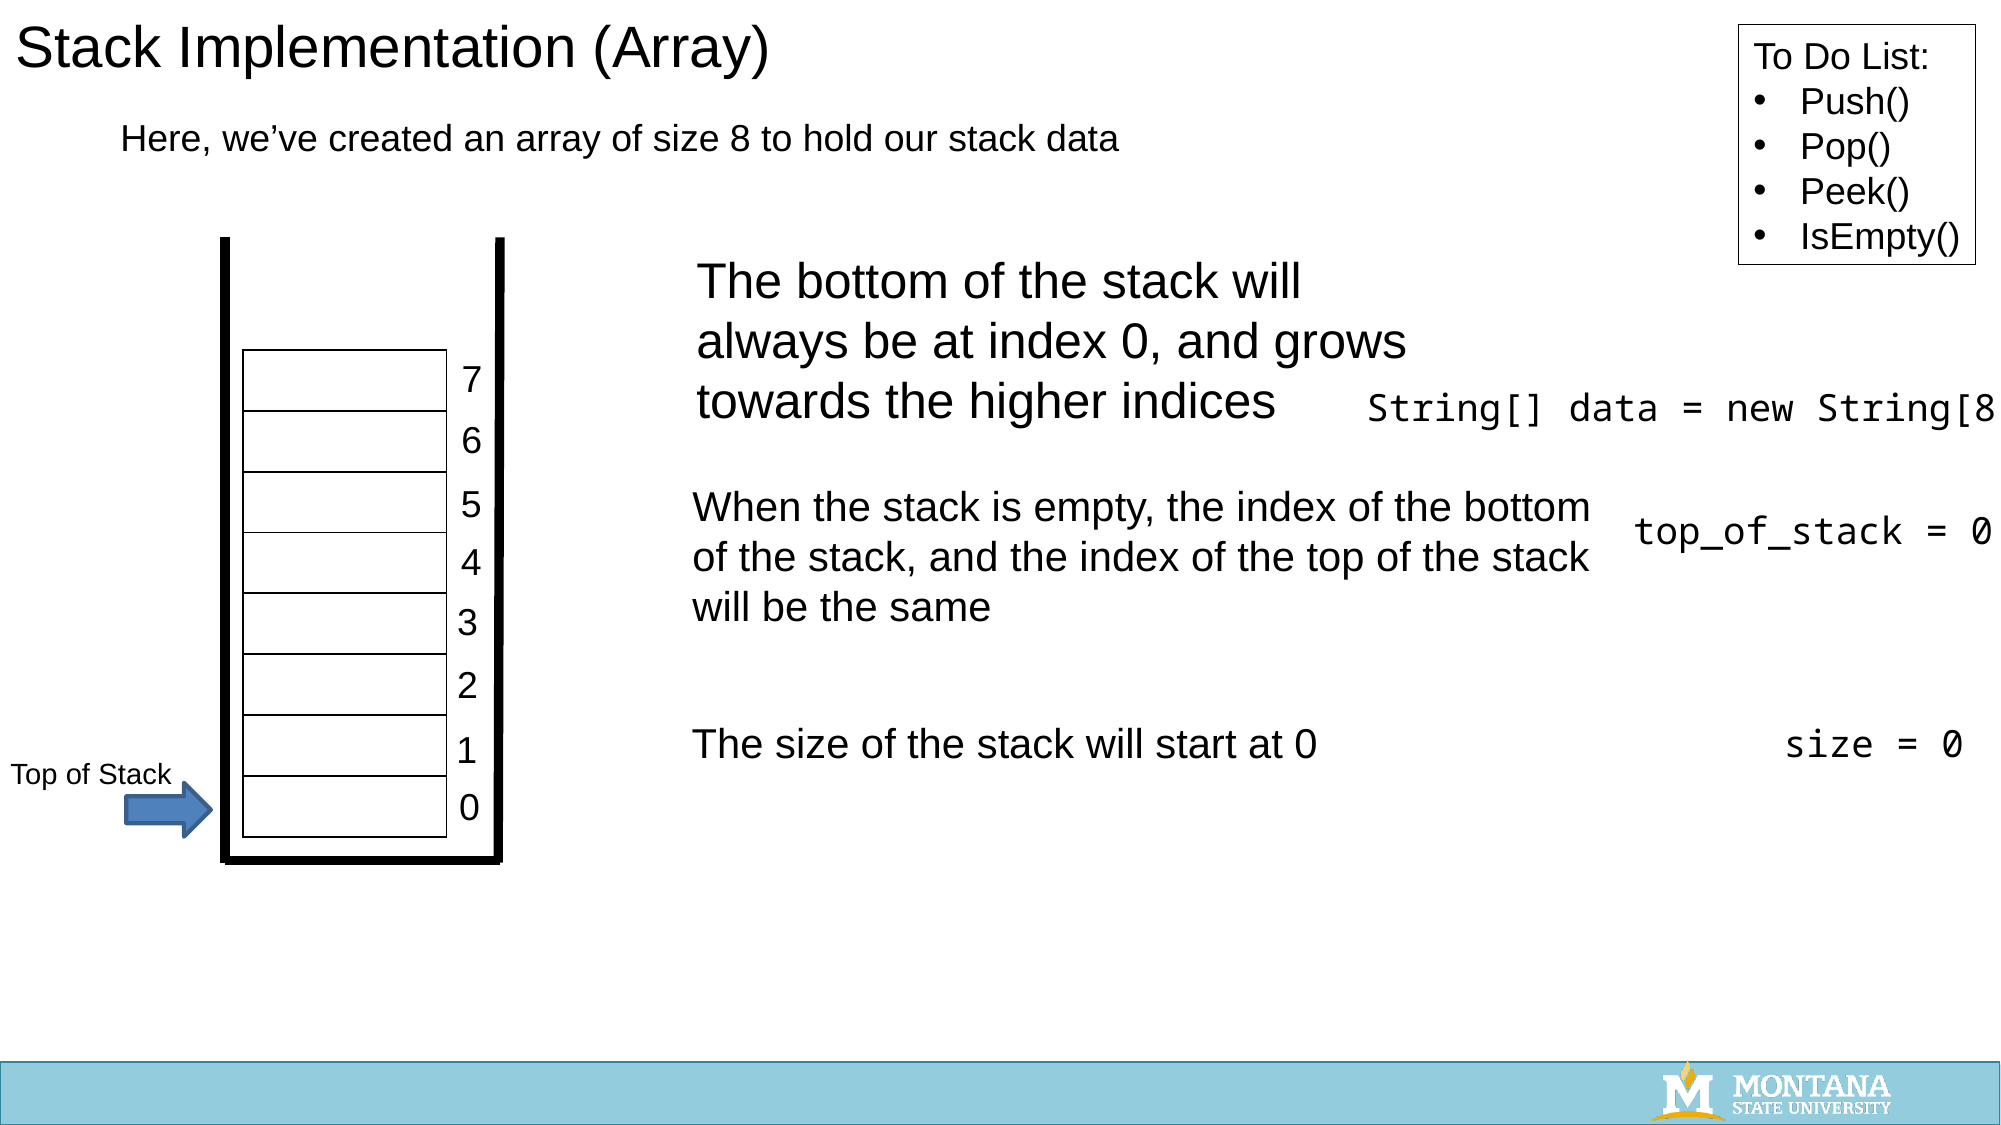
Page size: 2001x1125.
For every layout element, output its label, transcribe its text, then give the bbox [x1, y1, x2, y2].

table_cell [244, 473, 445, 532]
text_box To Do List: Push() Pop() Peek() IsEmpty() [1738, 24, 1976, 265]
text_box Top of Stack [0, 747, 188, 798]
text_box 5 [445, 472, 492, 530]
table_cell [244, 716, 446, 775]
table_cell [244, 777, 444, 836]
text_box 4 [445, 530, 492, 590]
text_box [0, 1060, 1647, 1125]
text_box size = 0 [1769, 712, 1979, 772]
text_box The size of the stack will start at 0 [676, 709, 1625, 775]
table_cell [244, 594, 446, 653]
text_box 2 [442, 653, 492, 713]
text_box Stack Implementation (Array) [0, 1, 1551, 87]
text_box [1892, 1060, 2000, 1125]
text_box [124, 783, 213, 839]
text_box 3 [442, 590, 492, 651]
text_box When the stack is empty, the index of the bottom of the stack, and the index of the top of the stack will be the same [677, 472, 1625, 638]
picture [1649, 1060, 1892, 1122]
text_box 1 [441, 718, 492, 779]
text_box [497, 237, 501, 859]
table_cell [244, 533, 445, 592]
text_box top_of_stack = 0 [1618, 499, 2000, 560]
text_box String[] data = new String[8] [1351, 376, 2000, 437]
table_header [244, 351, 446, 410]
text_box The bottom of the stack will always be at index 0, and grows towards the higher indices [681, 241, 1444, 437]
text_box 6 [446, 409, 492, 469]
text_box 7 [446, 347, 492, 408]
table_cell [244, 655, 446, 714]
text_box Here, we’ve created an array of size 8 to hold our stack data [105, 106, 1145, 167]
text_box 0 [444, 776, 492, 836]
table_cell [244, 412, 446, 471]
